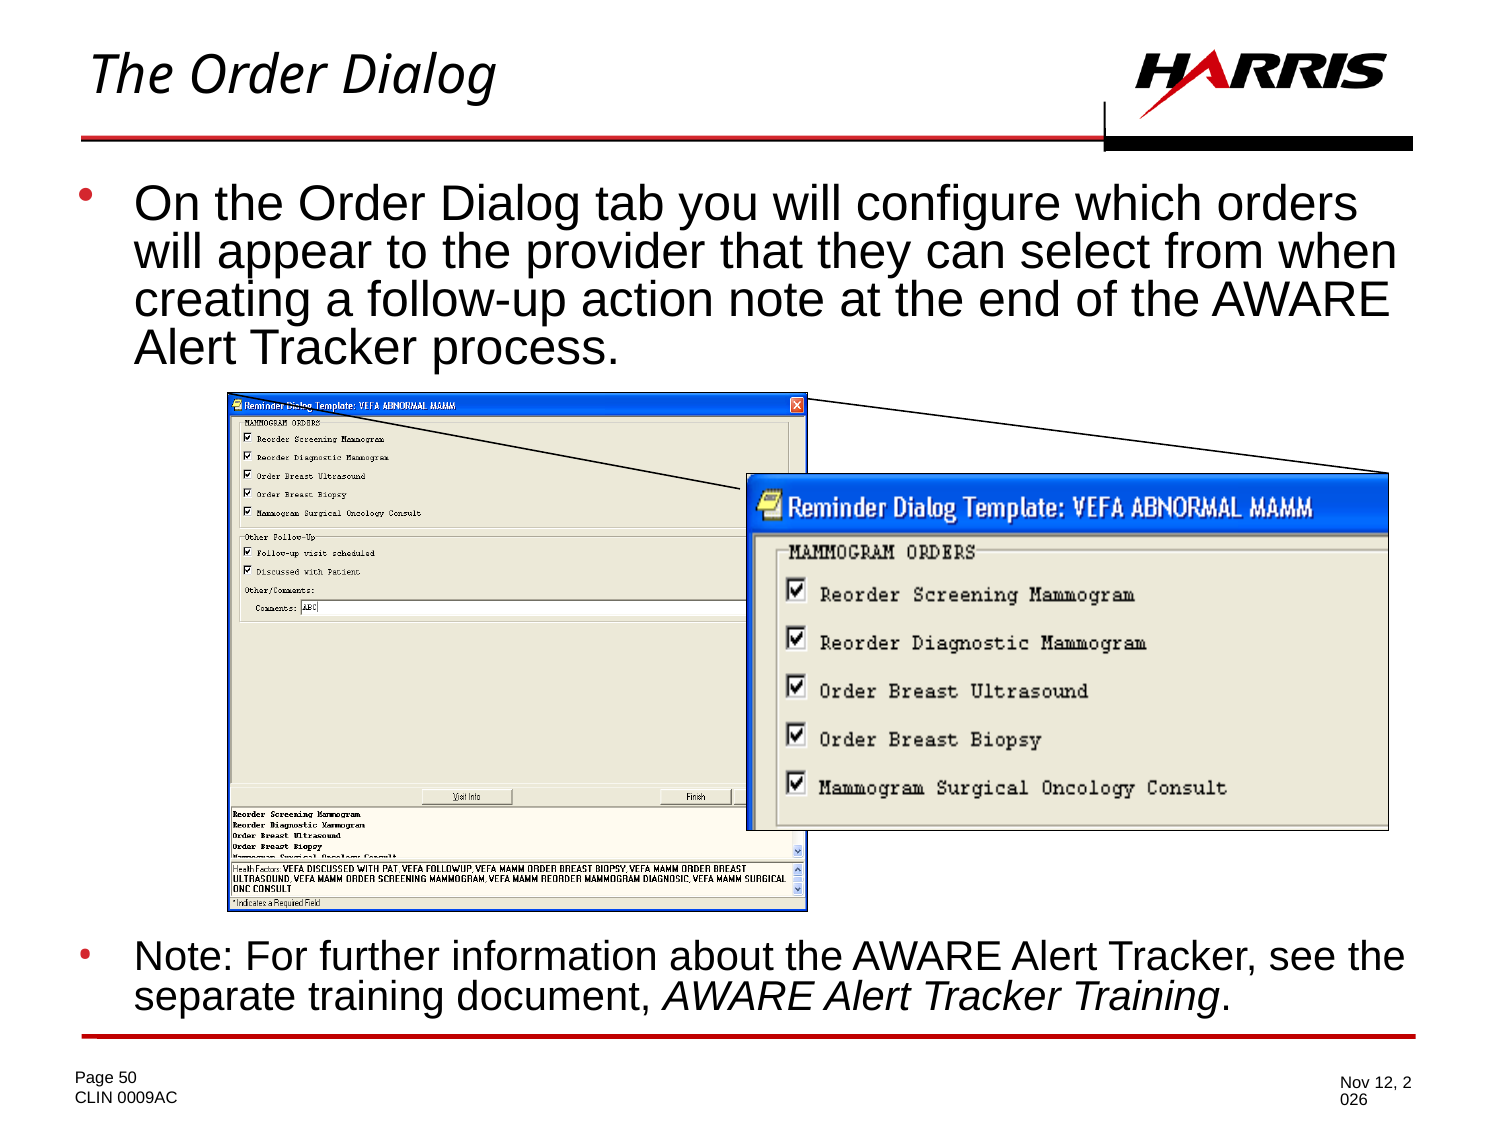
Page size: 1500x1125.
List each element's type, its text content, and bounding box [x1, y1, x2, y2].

slide_number 6-Oct-14 [1324, 1060, 1435, 1105]
picture [1135, 49, 1387, 119]
list Note: For further information about the AWARE Alert Tracker, see the separate training document, AWARE Alert Tracker Training. [62, 417, 1432, 1068]
list On the Order Dialog tab you will configure which orders will appear to the provider that they can select from when creating a follow-up action note at the end of the AWARE Alert Tracker process. [62, 174, 1432, 417]
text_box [227, 393, 741, 490]
title The Order Dialog [73, 27, 962, 117]
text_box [807, 398, 1390, 474]
picture [227, 392, 1390, 912]
